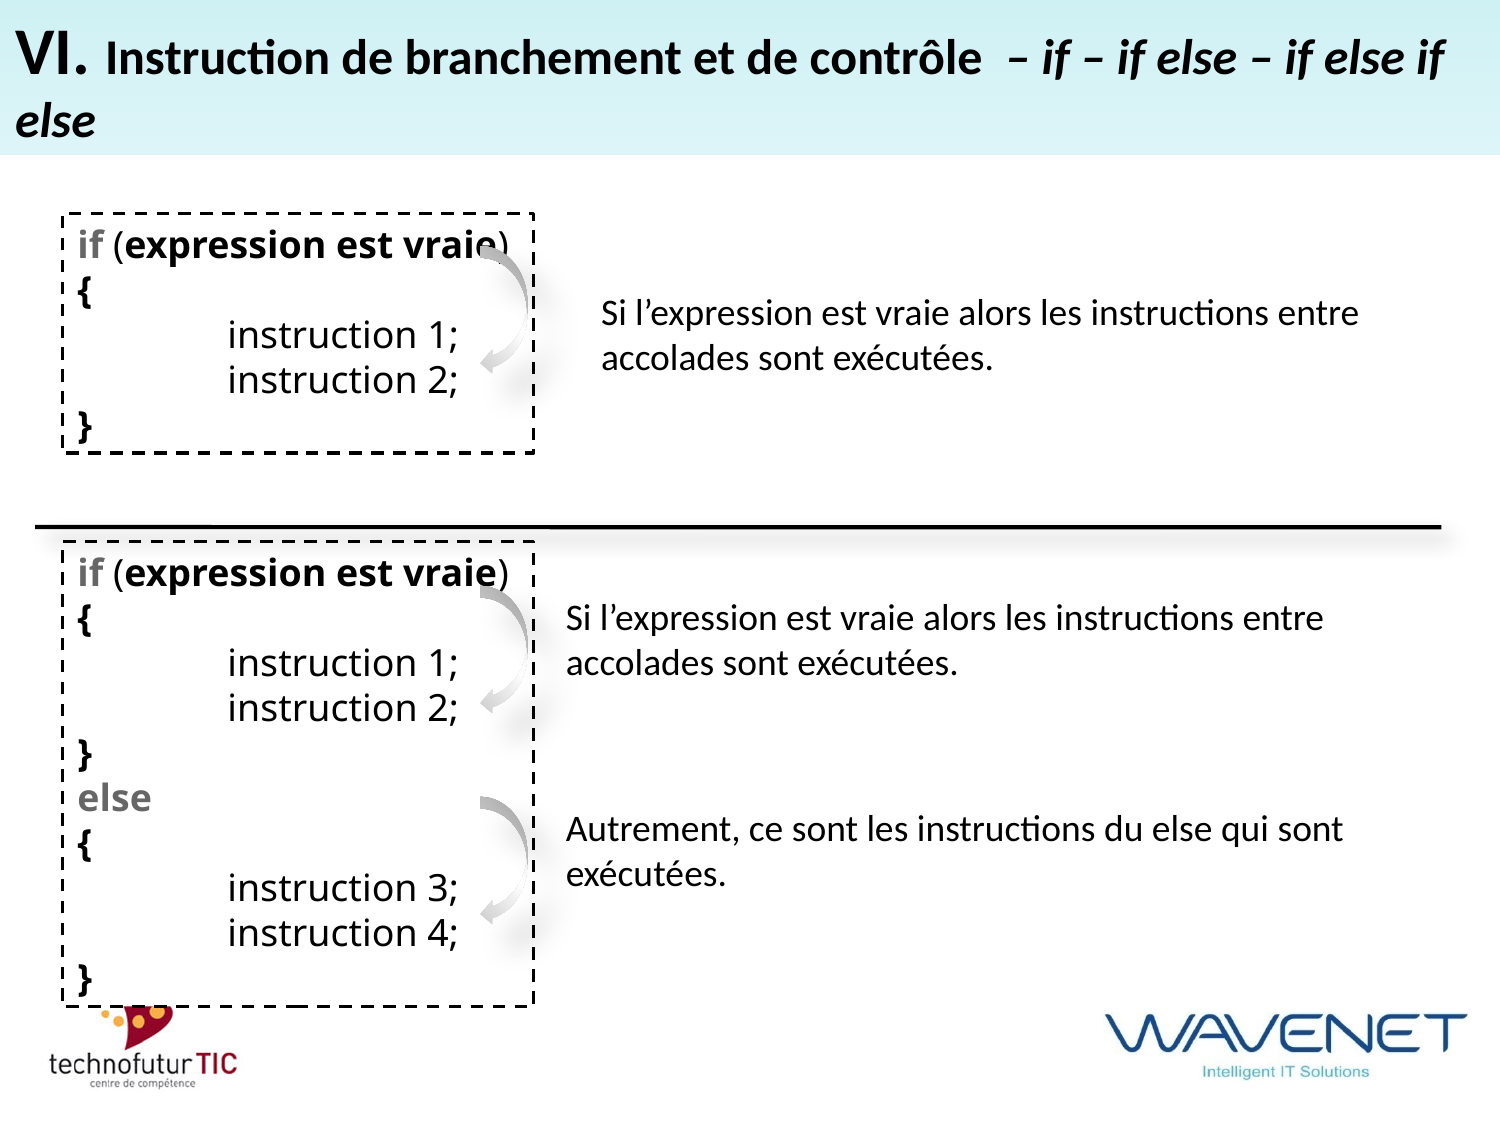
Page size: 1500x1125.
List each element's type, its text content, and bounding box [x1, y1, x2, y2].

text_box [480, 796, 528, 925]
text_box Si l’expression est vraie alors les instructions entre accolades sont exécutées. [550, 585, 1383, 691]
text_box [480, 585, 528, 714]
text_box if (expression est vraie) { instruction 1; instruction 2; } else { instruction 3; instruction 4; } [60, 554, 536, 1008]
text_box Autrement, ce sont les instructions du else qui sont exécutées. [550, 796, 1383, 902]
picture [1103, 1012, 1469, 1081]
text_box if (expression est vraie) { instruction 1; instruction 2; } [60, 211, 536, 455]
text_box VI. Instruction de branchement et de contrôle – if – if else – if else if else [0, 0, 1500, 155]
text_box Si l’expression est vraie alors les instructions entre accolades sont exécutées. [585, 280, 1418, 386]
picture [41, 970, 245, 1094]
text_box [480, 246, 528, 374]
